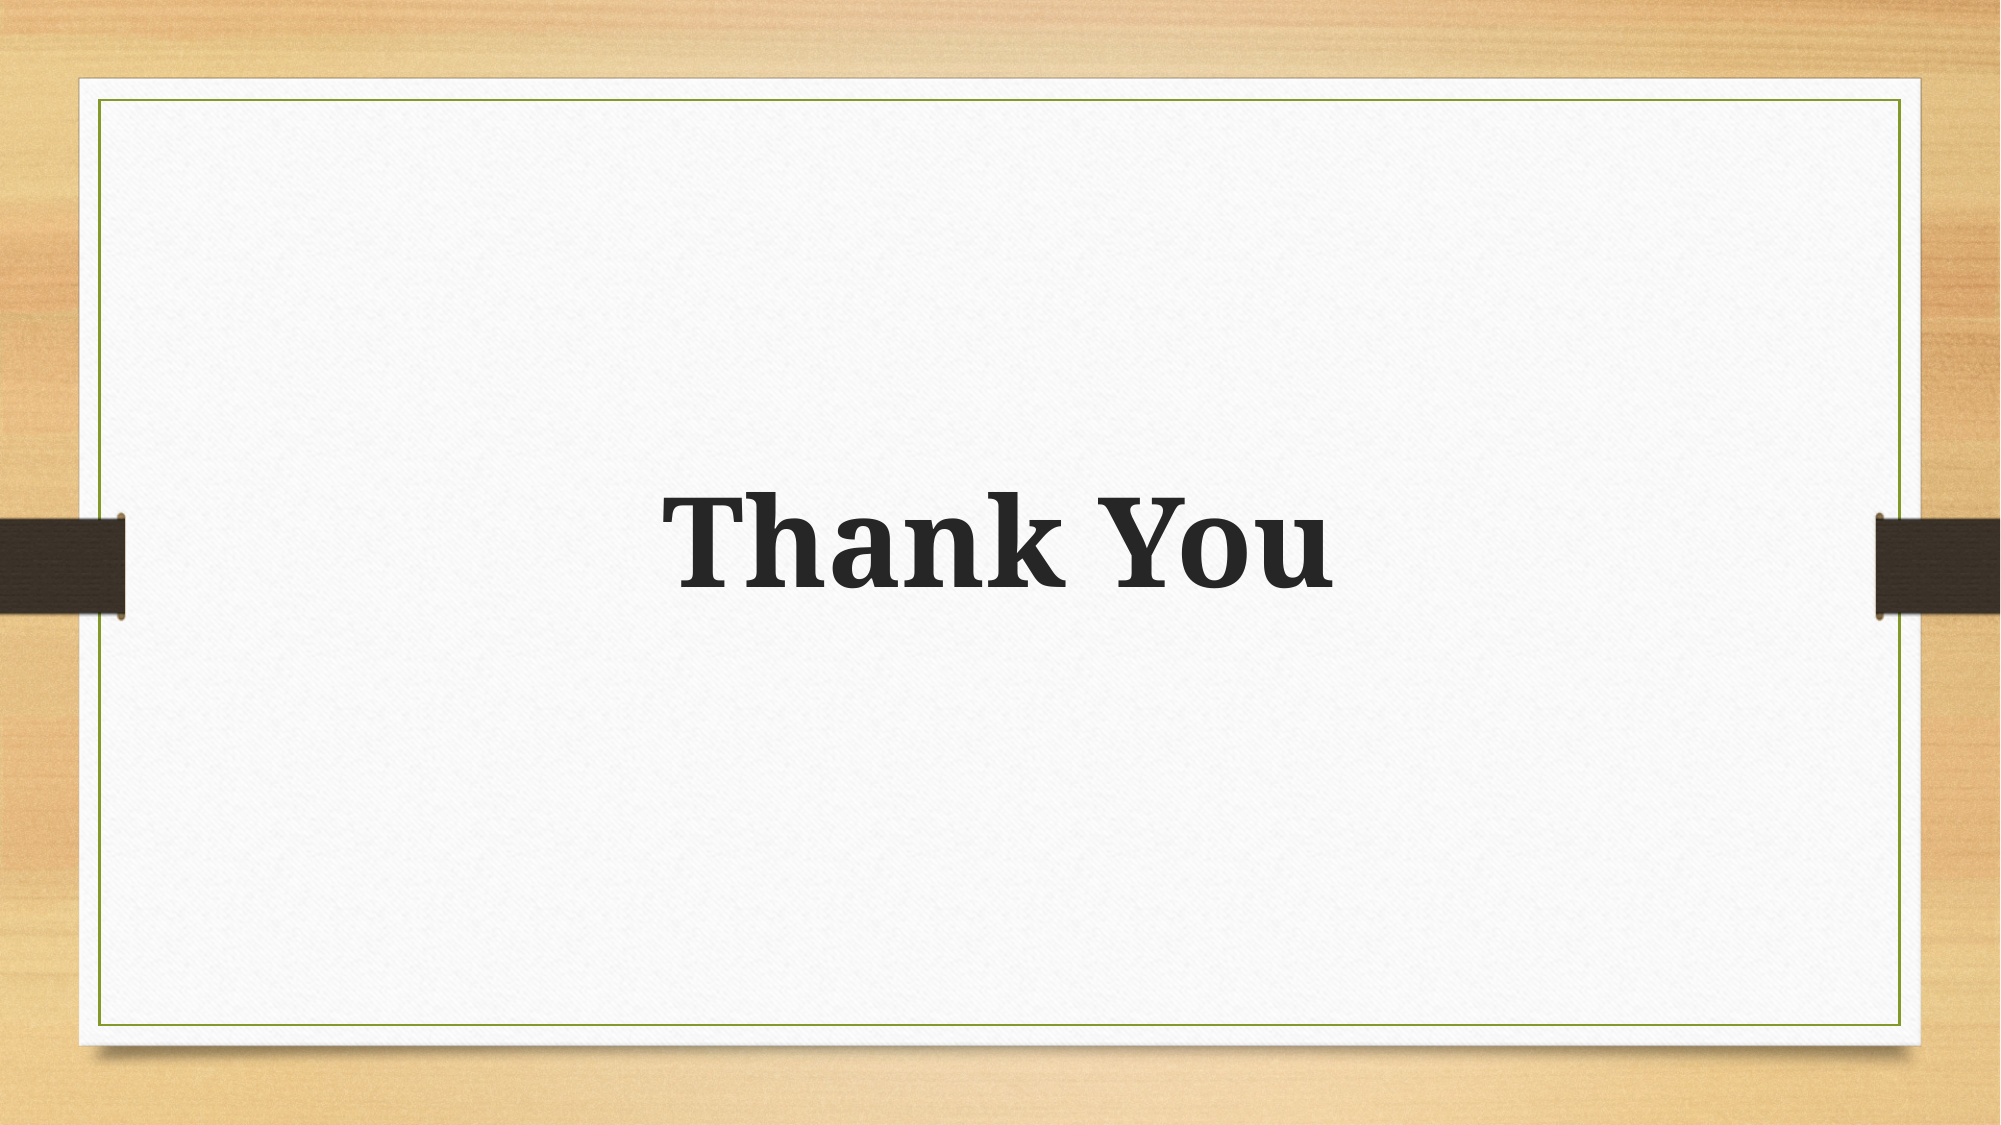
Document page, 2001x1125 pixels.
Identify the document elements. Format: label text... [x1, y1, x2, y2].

text_box Thank You [212, 455, 1788, 670]
picture [0, 0, 2001, 1125]
